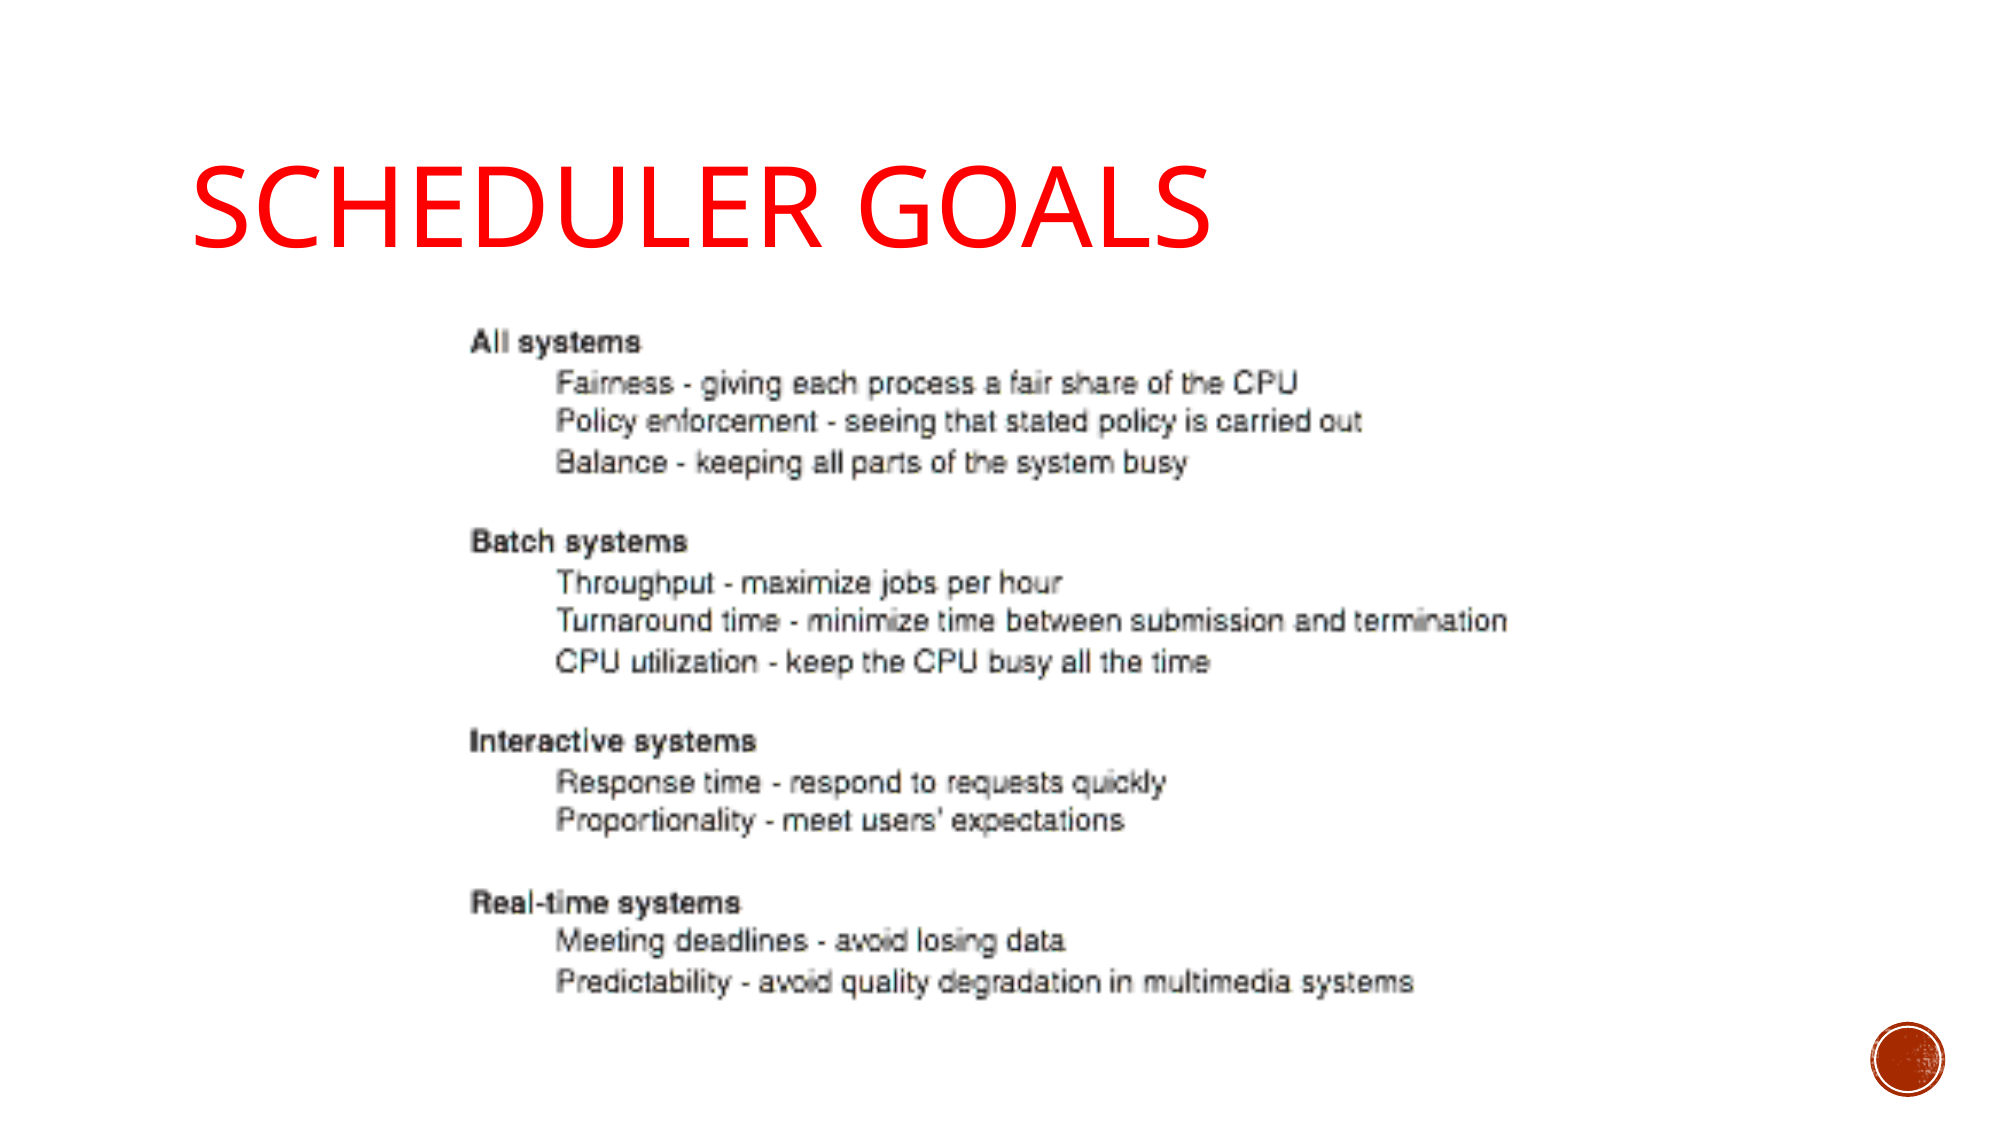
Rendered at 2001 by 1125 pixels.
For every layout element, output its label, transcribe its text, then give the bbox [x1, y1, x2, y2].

picture [465, 316, 1535, 1011]
title Scheduler Goals [175, 79, 1826, 344]
